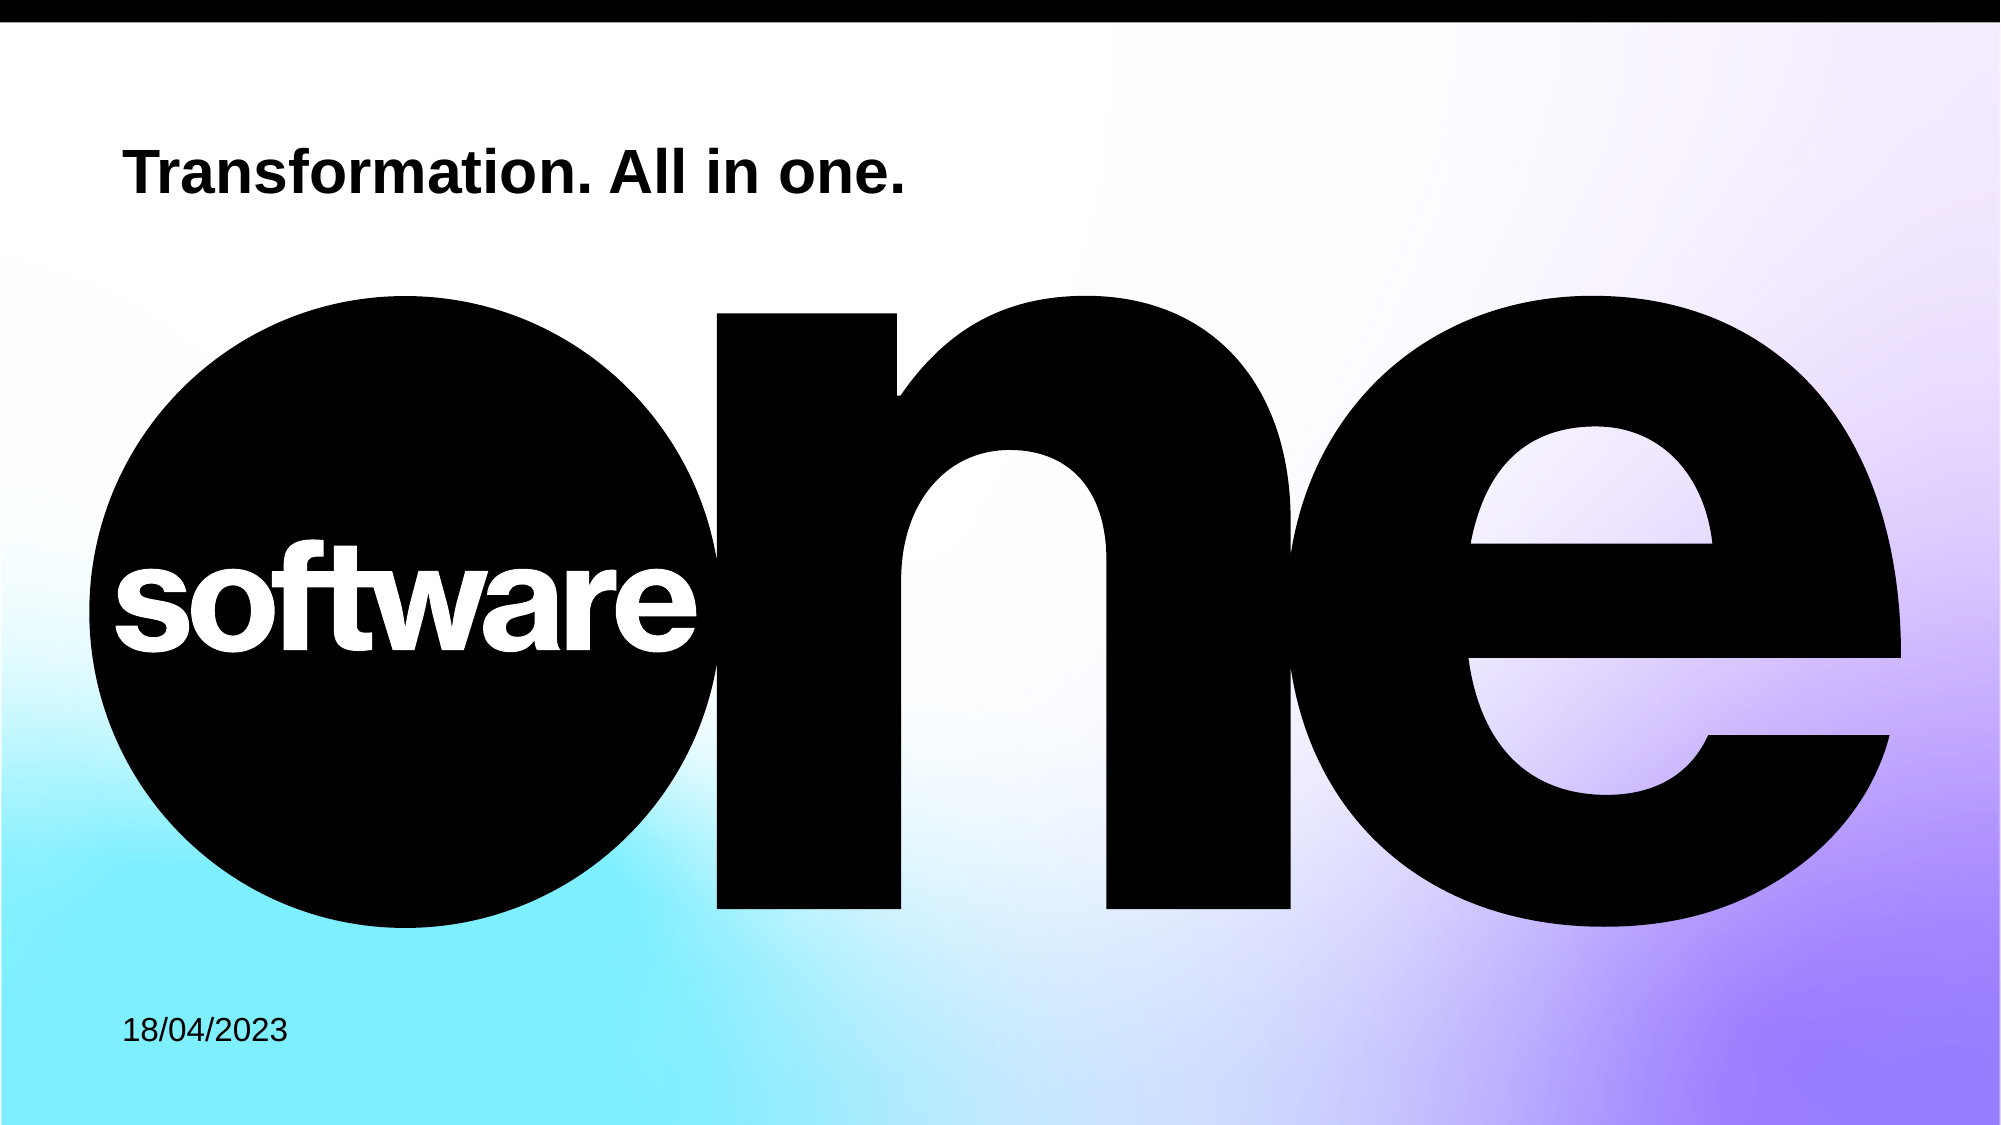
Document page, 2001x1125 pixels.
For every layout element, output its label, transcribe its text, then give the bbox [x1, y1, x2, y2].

title Transformation. All in one. [122, 140, 1901, 237]
subtitle 18/04/2023 [122, 1008, 1537, 1070]
